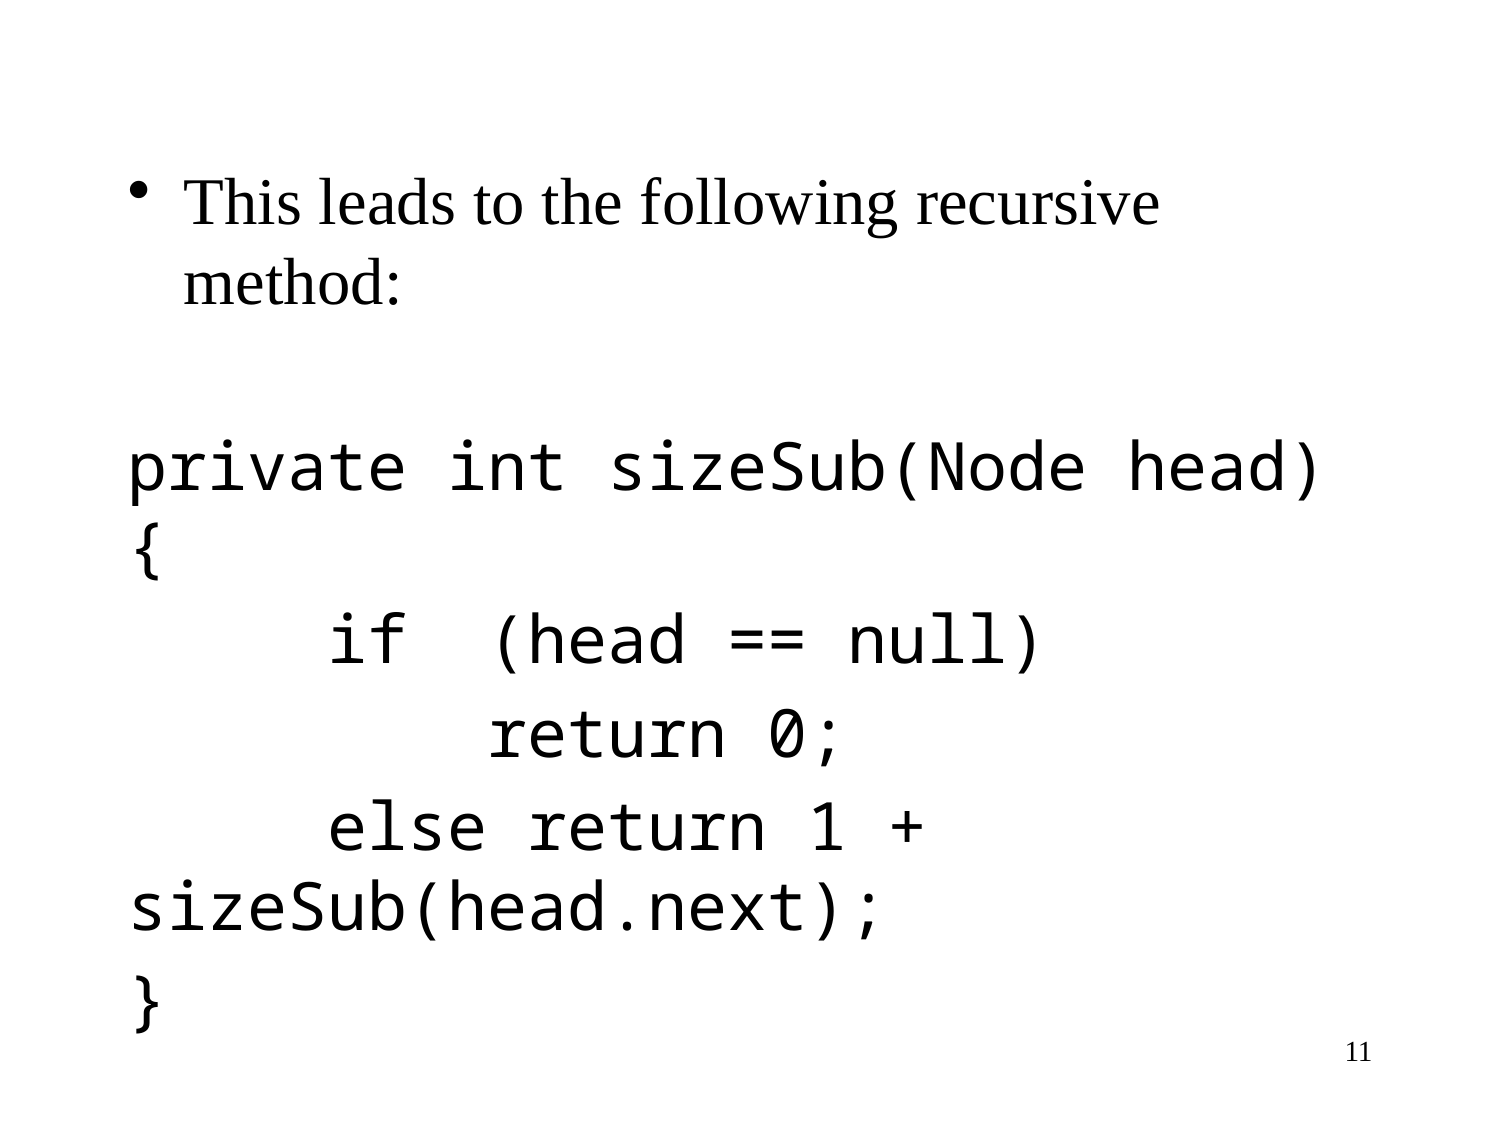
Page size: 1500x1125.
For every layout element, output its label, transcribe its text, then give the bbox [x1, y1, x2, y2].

list This leads to the following recursive method: private int sizeSub(Node head) { if (head == null) return 0; else return 1 + sizeSub(head.next); } [112, 149, 1388, 1050]
slide_number 11 [1074, 1025, 1388, 1100]
